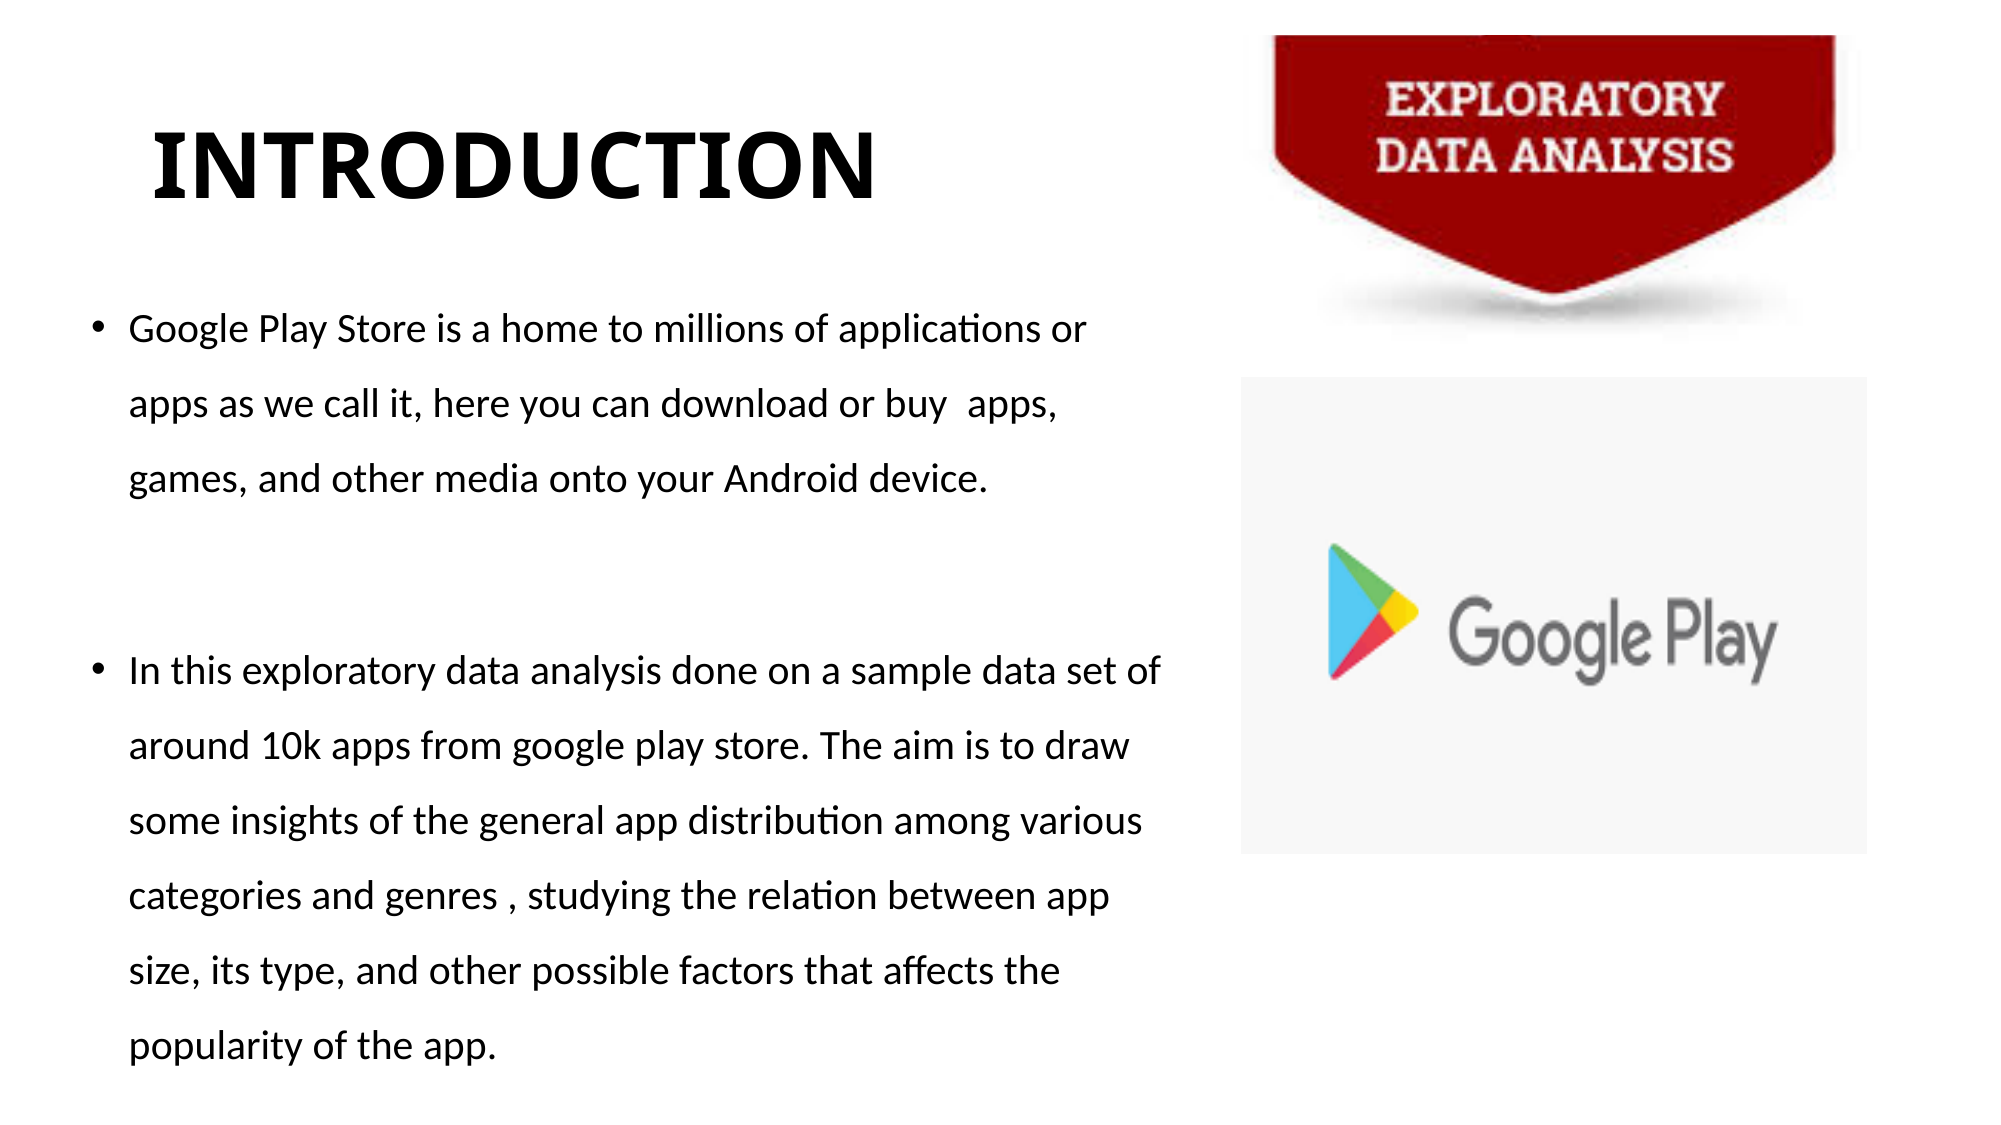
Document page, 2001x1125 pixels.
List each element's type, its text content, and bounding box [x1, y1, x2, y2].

title INTRODUCTION [137, 59, 1223, 278]
picture [1223, 35, 1890, 347]
picture [1241, 377, 1867, 854]
list Google Play Store is a home to millions of applications or apps as we call it, here you can download or buy apps, games, and other media onto your Android device. In this exploratory data analysis done on a sample data set of around 10k apps from google play store. The aim is to draw some insights of the general app distribution among various categories and genres , studying the relation between app size, its type, and other possible factors that affects the popularity of the app. [76, 268, 1188, 1033]
